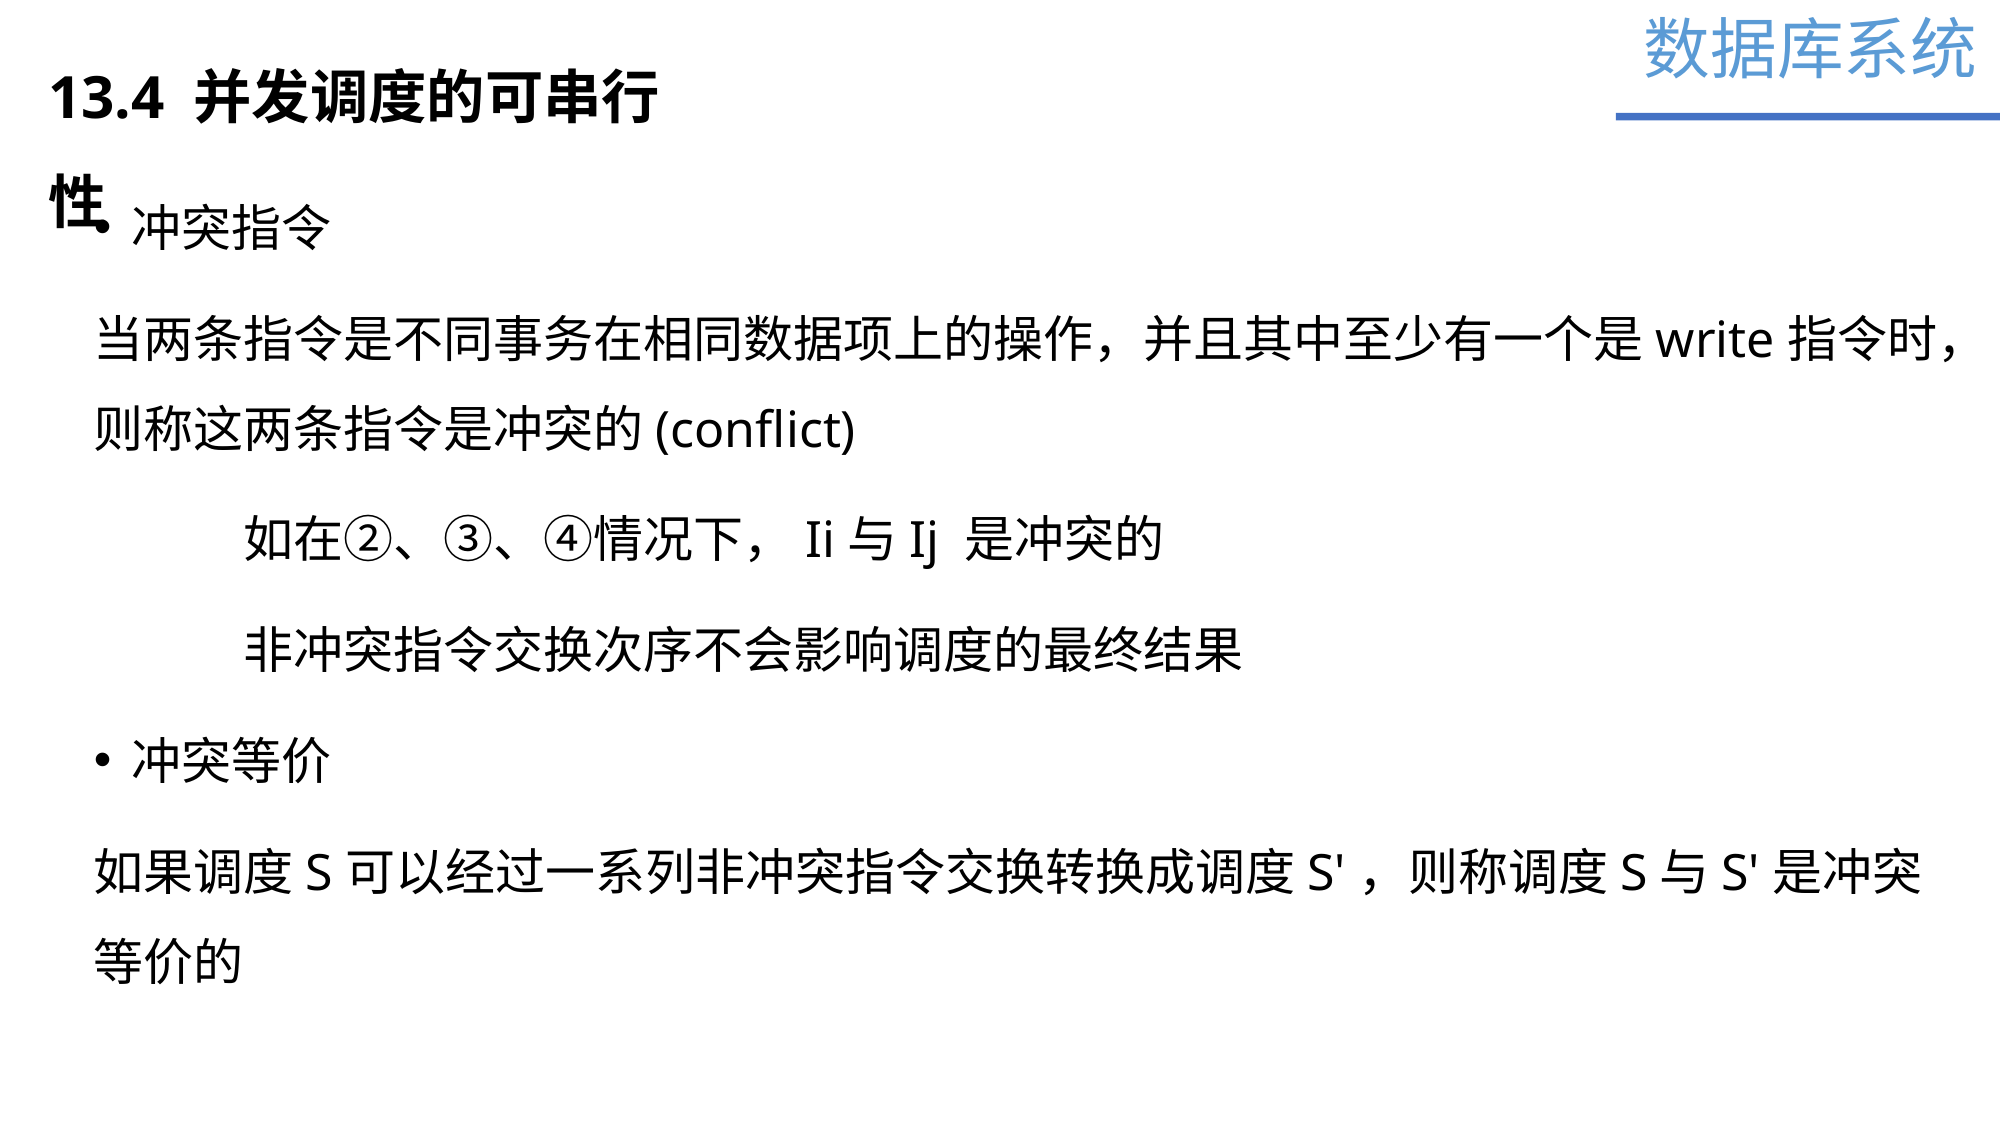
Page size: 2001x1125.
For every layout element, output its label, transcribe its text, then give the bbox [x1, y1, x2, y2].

text_box [1615, 112, 2000, 121]
text_box 冲突指令 当两条指令是不同事务在相同数据项上的操作，并且其中至少有一个是write指令时，则称这两条指令是冲突的(conflict) 如在②、③、④情况下，Ii与Ij 是冲突的 非冲突指令交换次序不会影响调度的最终结果 冲突等价 如果调度S可以经过一系列非冲突指令交换转换成调度S'，则称调度S与S'是冲突等价的 [78, 158, 1953, 1055]
text_box 13.4 并发调度的可串行性 [33, 17, 722, 243]
text_box 数据库系统 [1629, 0, 1993, 95]
